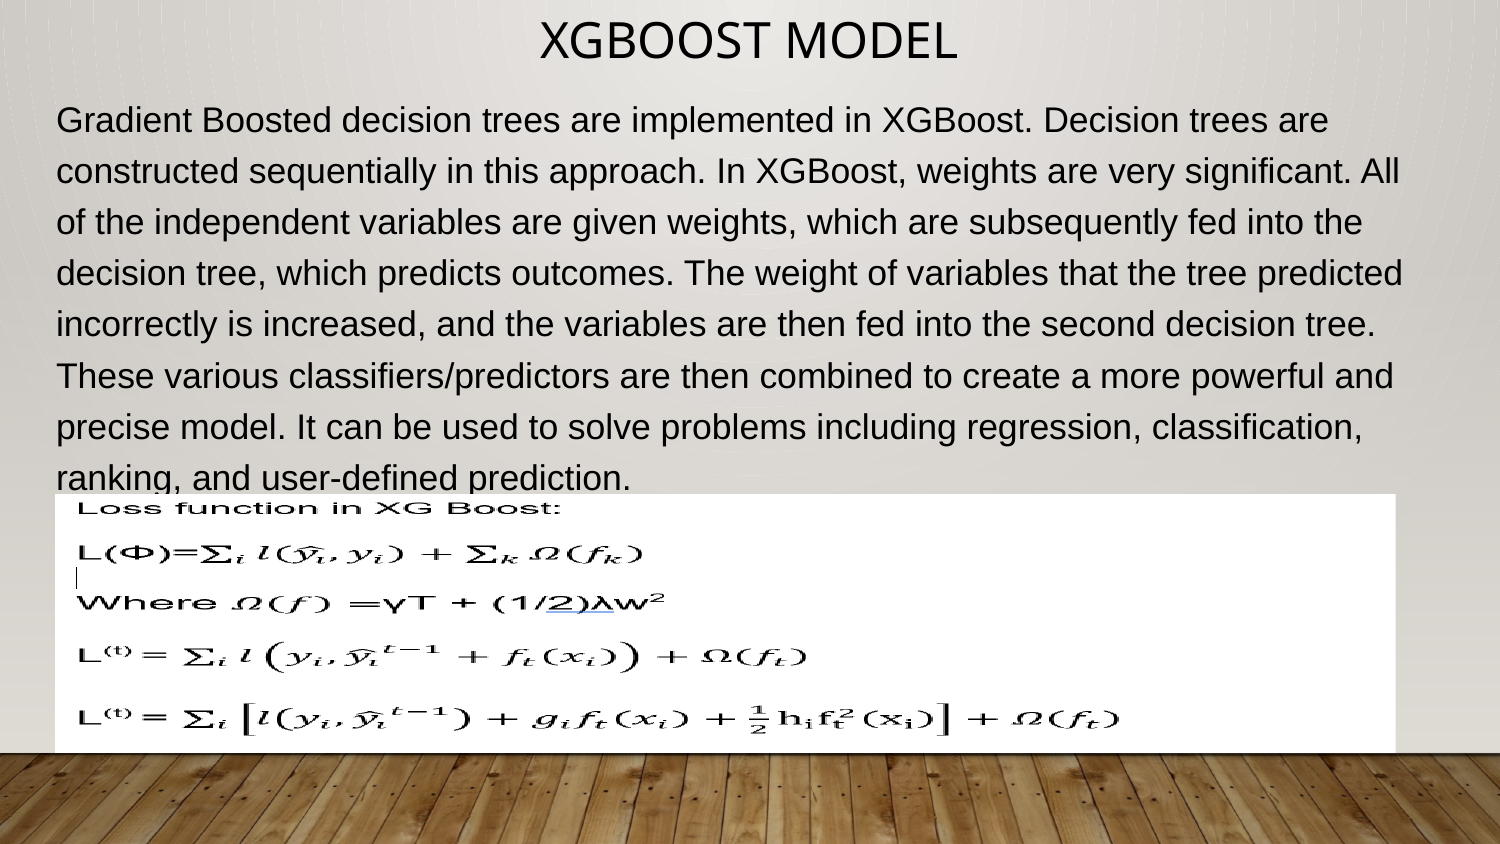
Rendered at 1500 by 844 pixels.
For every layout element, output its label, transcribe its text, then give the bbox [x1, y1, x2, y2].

title Xgboost model [0, 0, 1500, 108]
picture [0, 494, 1500, 844]
list Gradient Boosted decision trees are implemented in XGBoost. Decision trees are constructed sequentially in this approach. In XGBoost, weights are very significant. All of the independent variables are given weights, which are subsequently fed into the decision tree, which predicts outcomes. The weight of variables that the tree predicted incorrectly is increased, and the variables are then fed into the second decision tree. These various classifiers/predictors are then combined to create a more powerful and precise model. It can be used to solve problems including regression, classification, ranking, and user-defined prediction. [21, 73, 1437, 520]
